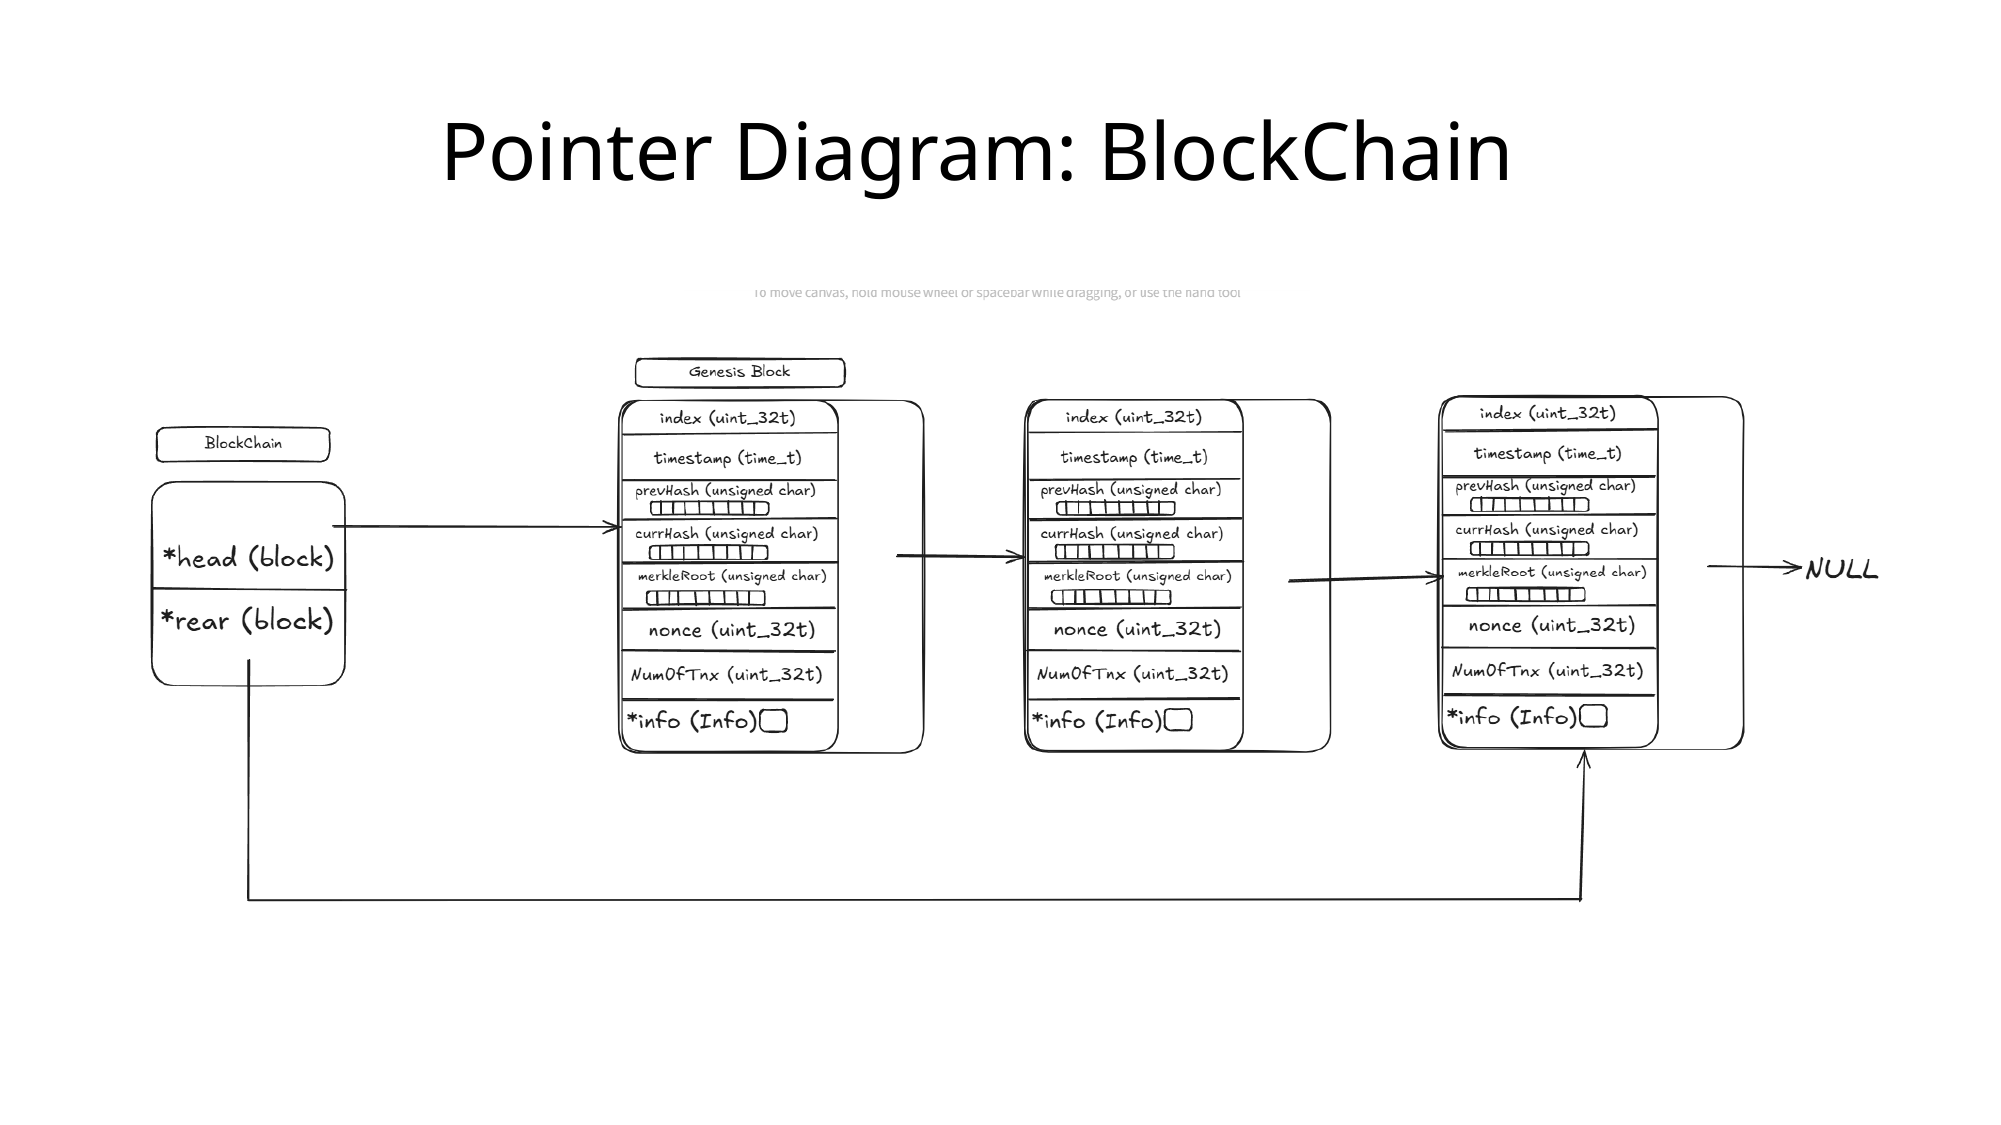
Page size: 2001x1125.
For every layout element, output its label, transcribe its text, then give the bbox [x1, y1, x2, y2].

title Pointer Diagram: BlockChain [425, 102, 1534, 207]
picture [116, 290, 1884, 956]
